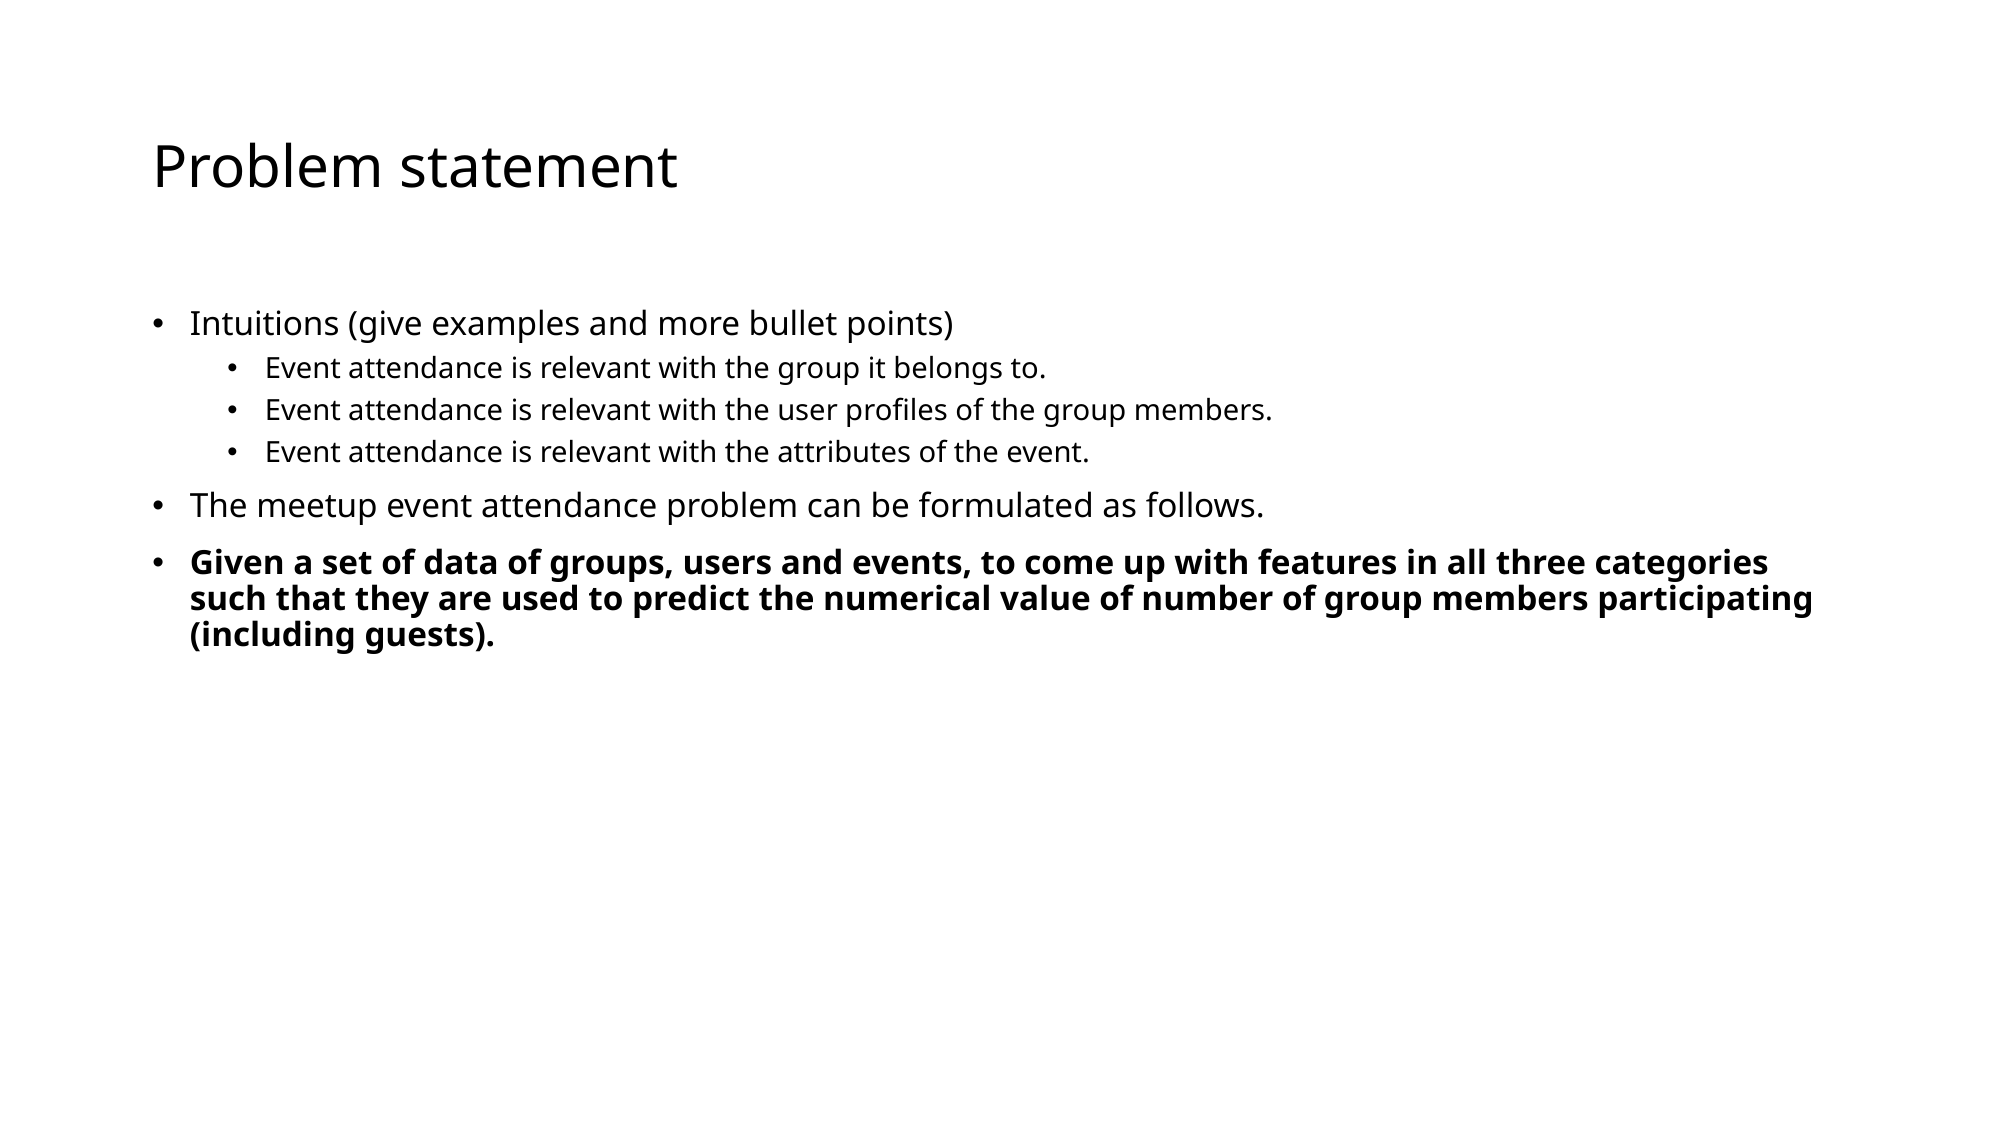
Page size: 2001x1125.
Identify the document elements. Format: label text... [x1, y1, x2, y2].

list Intuitions (give examples and more bullet points) Event attendance is relevant with the group it belongs to. Event attendance is relevant with the user profiles of the group members. Event attendance is relevant with the attributes of the event. The meetup event attendance problem can be formulated as follows. Given a set of data of groups, users and events, to come up with features in all three categories such that they are used to predict the numerical value of number of group members participating (including guests). [137, 299, 1863, 1014]
title Problem statement [137, 59, 1863, 278]
